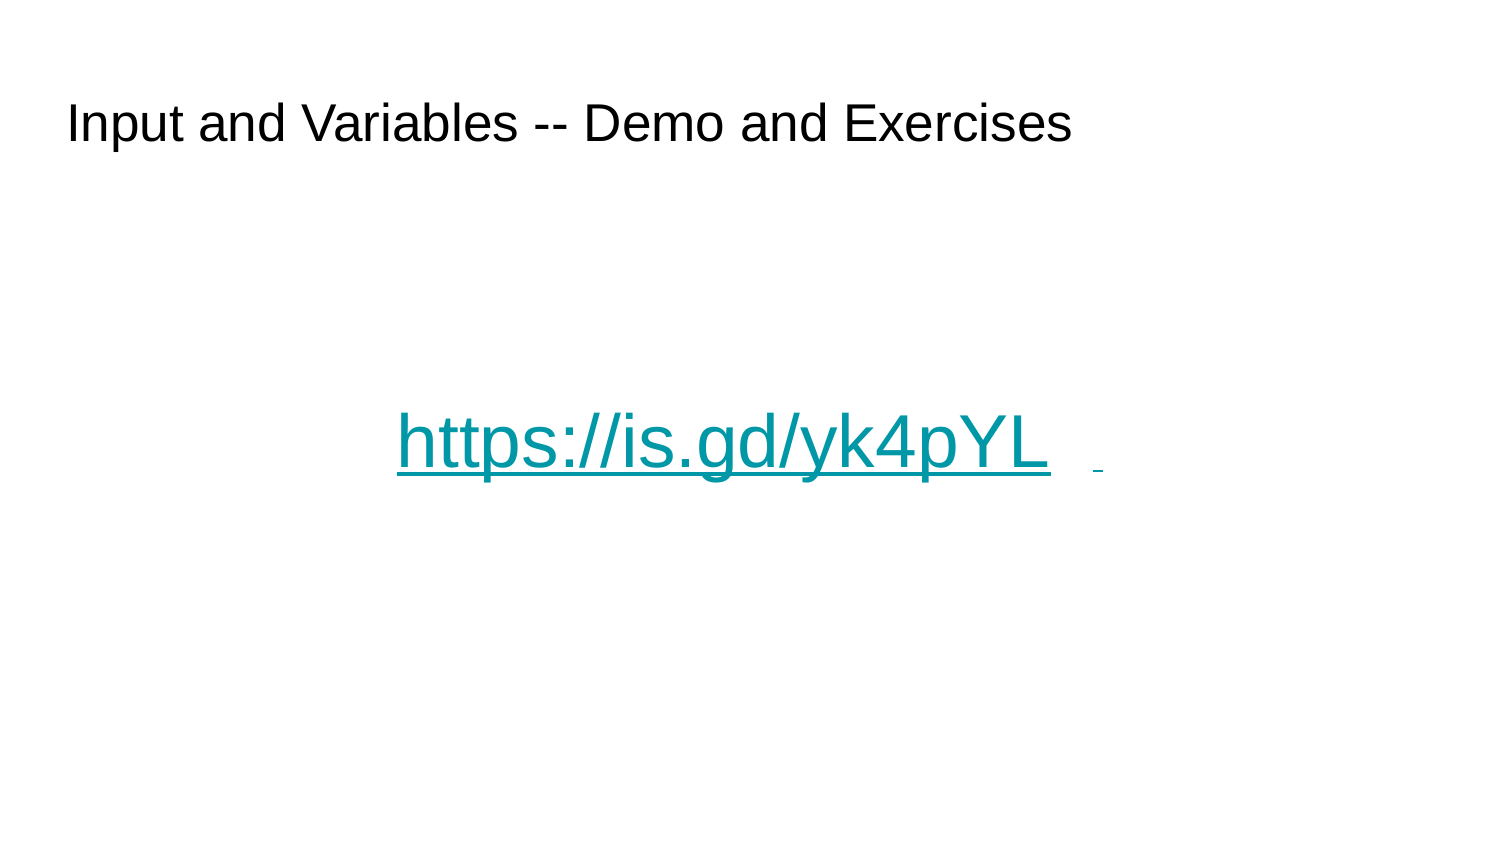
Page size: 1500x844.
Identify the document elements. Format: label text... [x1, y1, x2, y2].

list https://is.gd/yk4pYL [51, 189, 1449, 750]
title Input and Variables -- Demo and Exercises [51, 72, 1449, 167]
